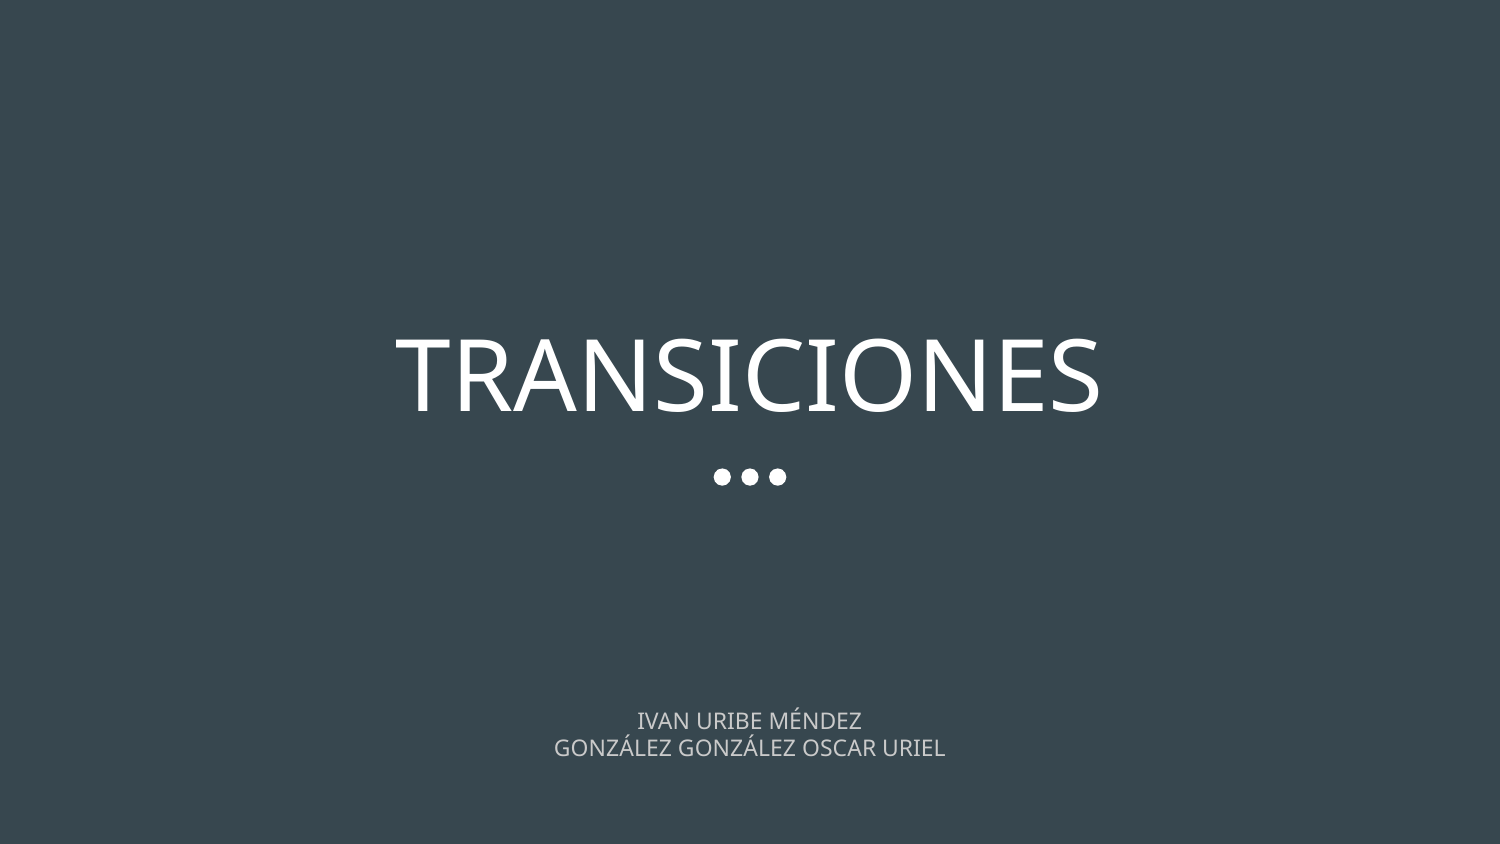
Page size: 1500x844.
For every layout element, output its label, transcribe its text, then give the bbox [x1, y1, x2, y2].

title TRANSICIONES [110, 162, 1390, 447]
subtitle IVAN URIBE MÉNDEZ GONZÁLEZ GONZÁLEZ OSCAR URIEL [51, 691, 1449, 822]
